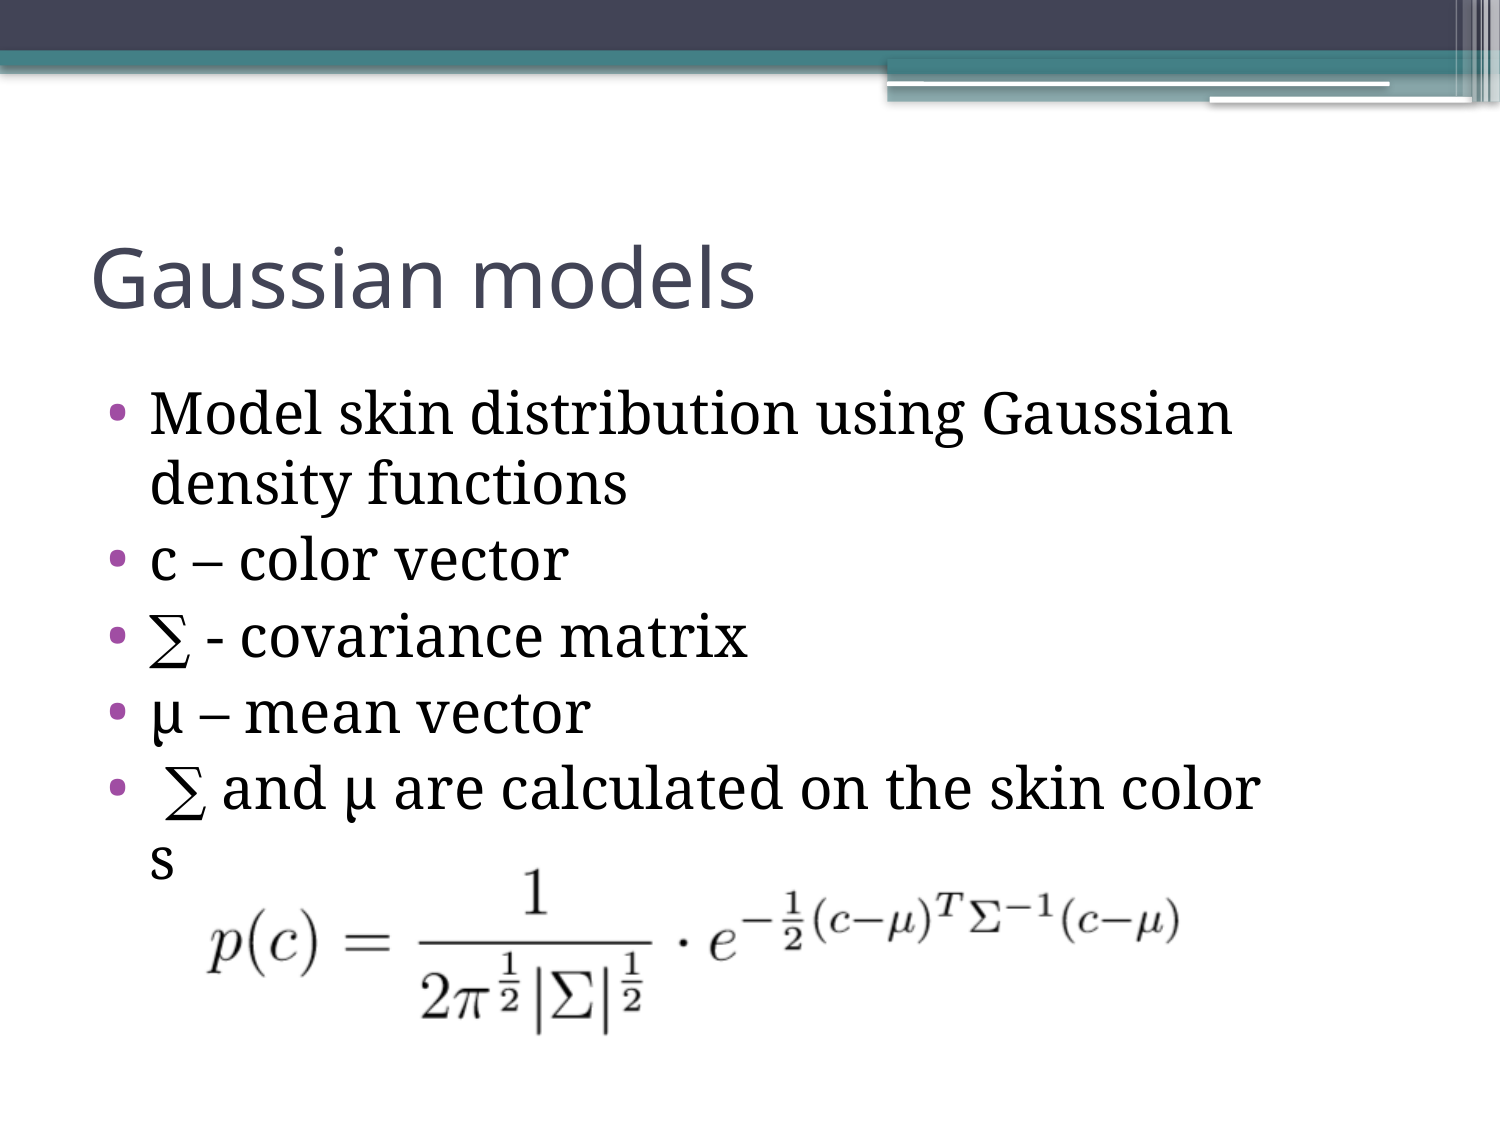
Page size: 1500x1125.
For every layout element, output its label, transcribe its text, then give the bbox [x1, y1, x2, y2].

list Model skin distribution using Gaussian density functions c – color vector ∑ - covariance matrix μ – mean vector ∑ and μ are calculated on the skin color samples [75, 368, 1425, 1038]
picture [174, 824, 1199, 1045]
title Gaussian models [75, 187, 1425, 363]
